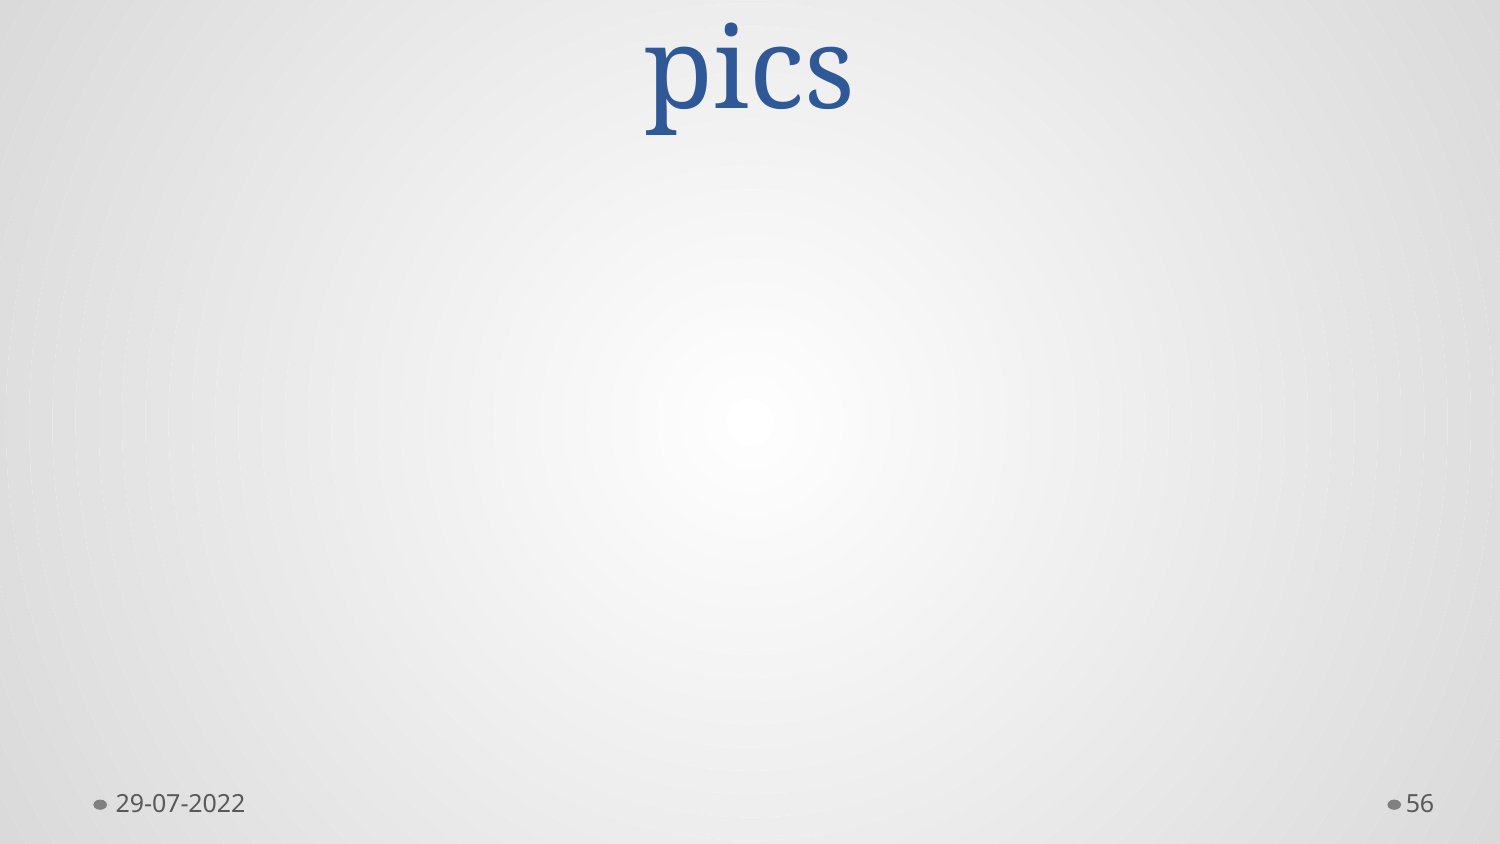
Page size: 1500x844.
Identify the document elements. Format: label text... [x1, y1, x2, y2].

footer 29-07-2022 [108, 782, 576, 827]
slide_number 56 [1401, 782, 1494, 827]
title pics [75, 32, 1425, 139]
